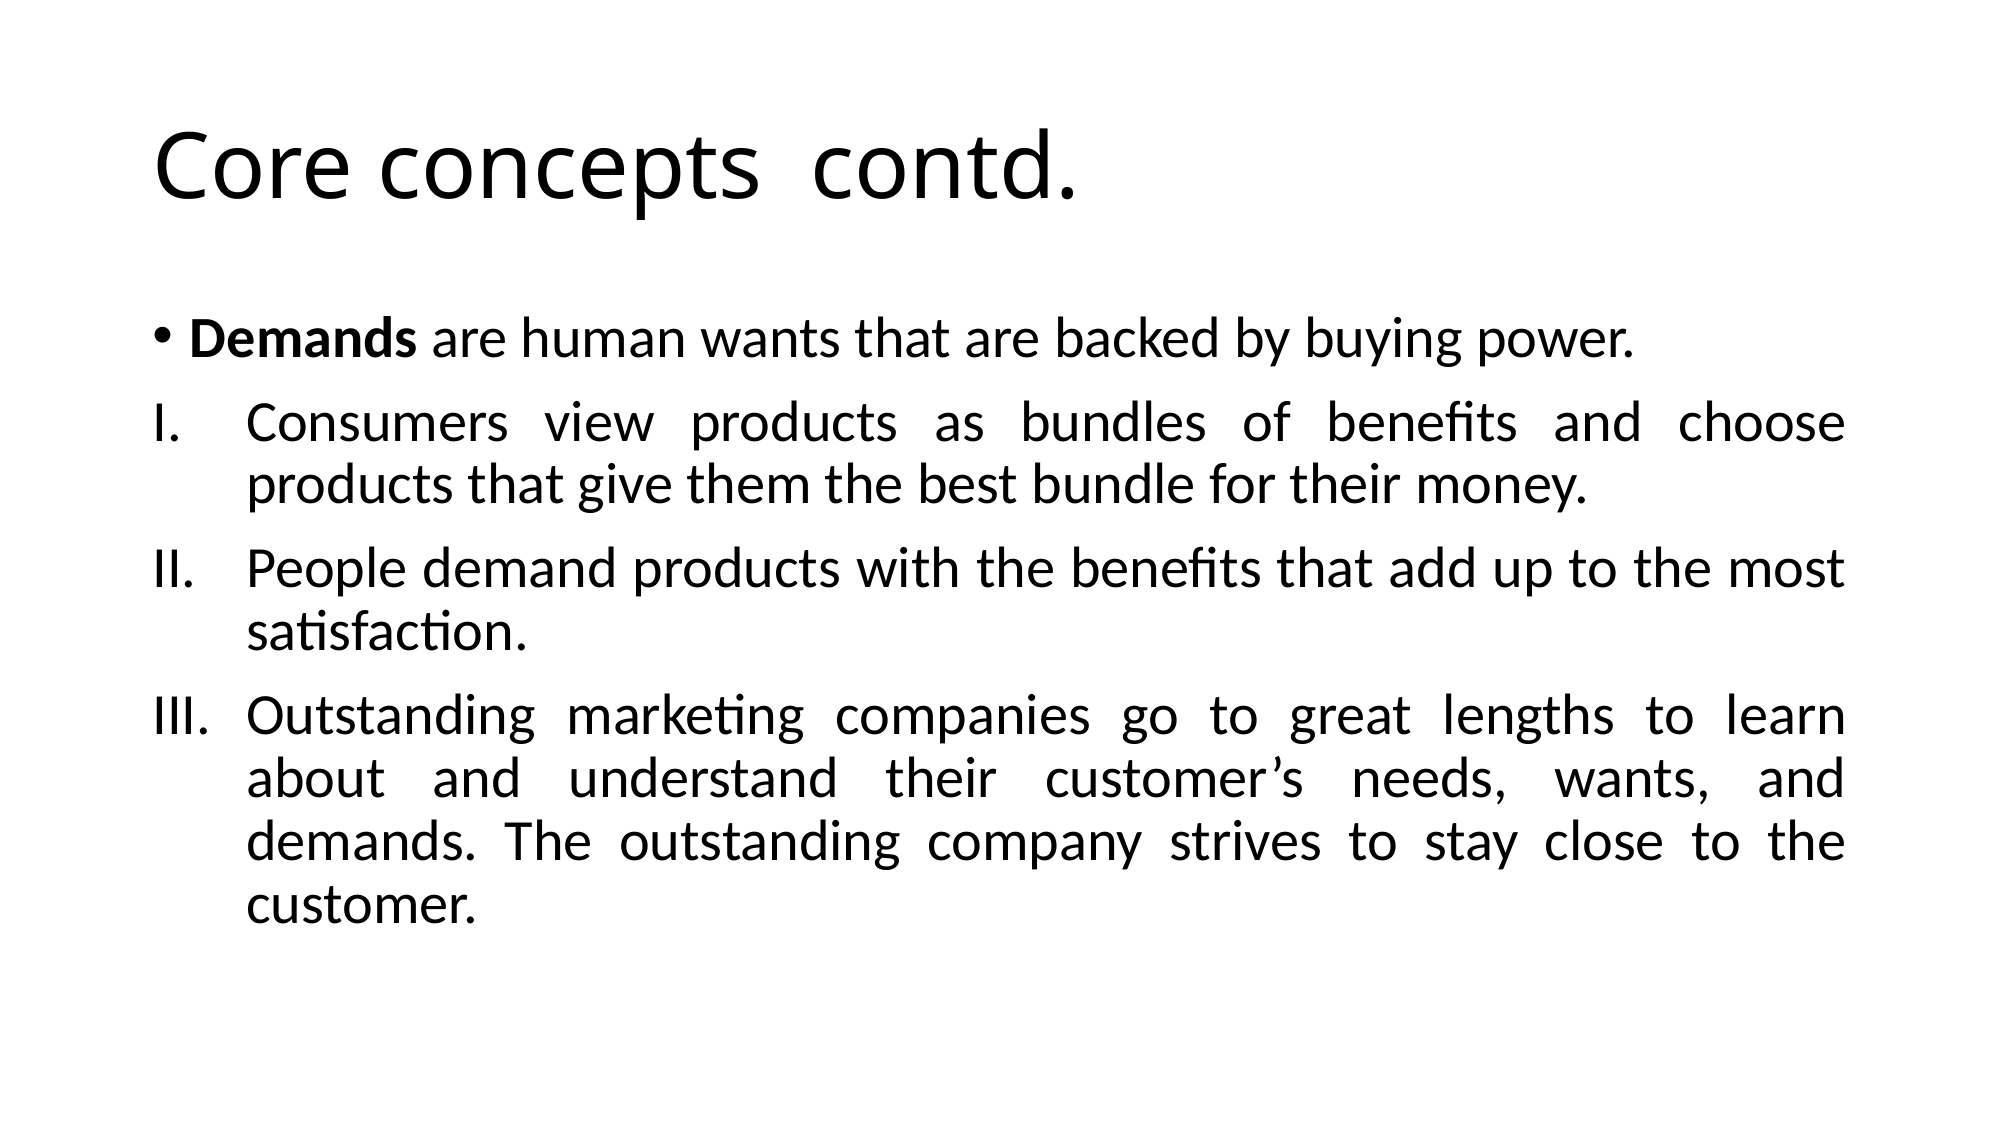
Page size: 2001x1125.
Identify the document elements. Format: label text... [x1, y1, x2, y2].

title Core concepts contd. [137, 59, 1863, 278]
list Demands are human wants that are backed by buying power. Consumers view products as bundles of benefits and choose products that give them the best bundle for their money. People demand products with the benefits that add up to the most satisfaction. Outstanding marketing companies go to great lengths to learn about and understand their customer’s needs, wants, and demands. The outstanding company strives to stay close to the customer. [137, 299, 1863, 1014]
